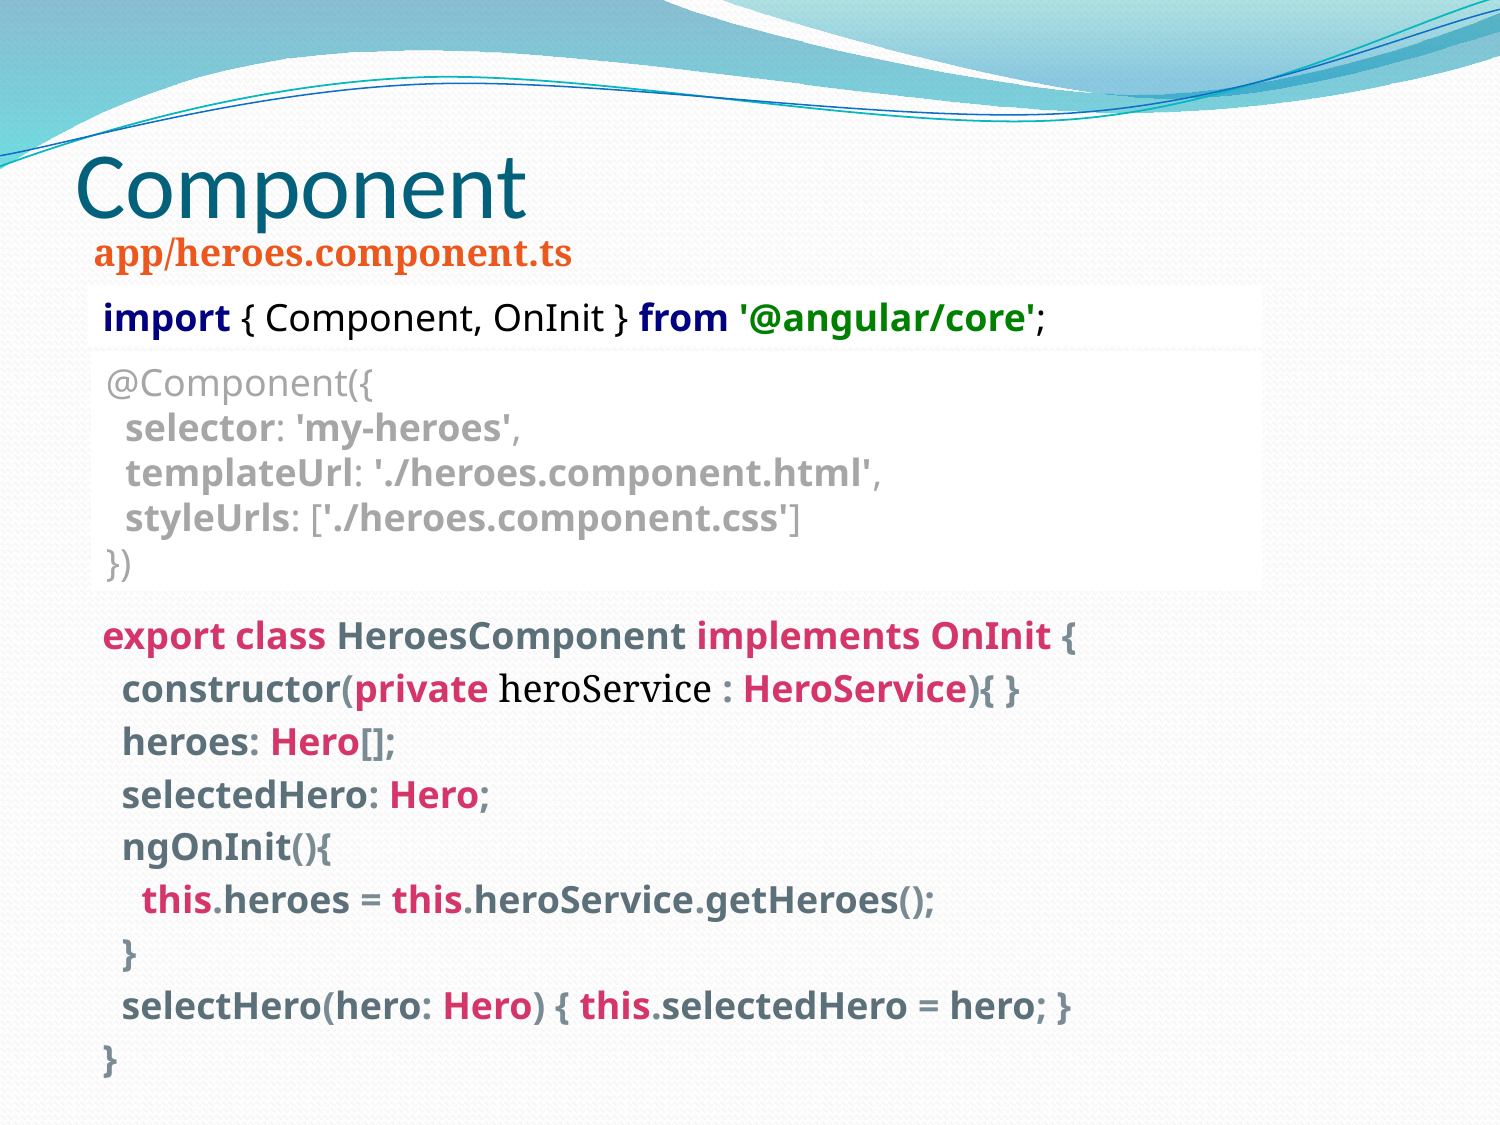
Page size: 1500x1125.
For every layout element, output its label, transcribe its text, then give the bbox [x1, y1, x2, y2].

text_box export class HeroesComponent implements OnInit { constructor(private heroService : HeroService){ } heroes: Hero[]; selectedHero: Hero; ngOnInit(){ this.heroes = this.heroService.getHeroes(); } selectHero(hero: Hero) { this.selectedHero = hero; } } [87, 604, 1275, 1087]
text_box @Component({ selector: 'my-heroes', templateUrl: './heroes.component.html', styleUrls: ['./heroes.component.css'] }) [90, 351, 1263, 592]
text_box import { Component, OnInit } from '@angular/core'; [87, 286, 1263, 347]
text_box app/heroes.component.ts [78, 221, 588, 282]
title Component [75, 115, 1425, 238]
